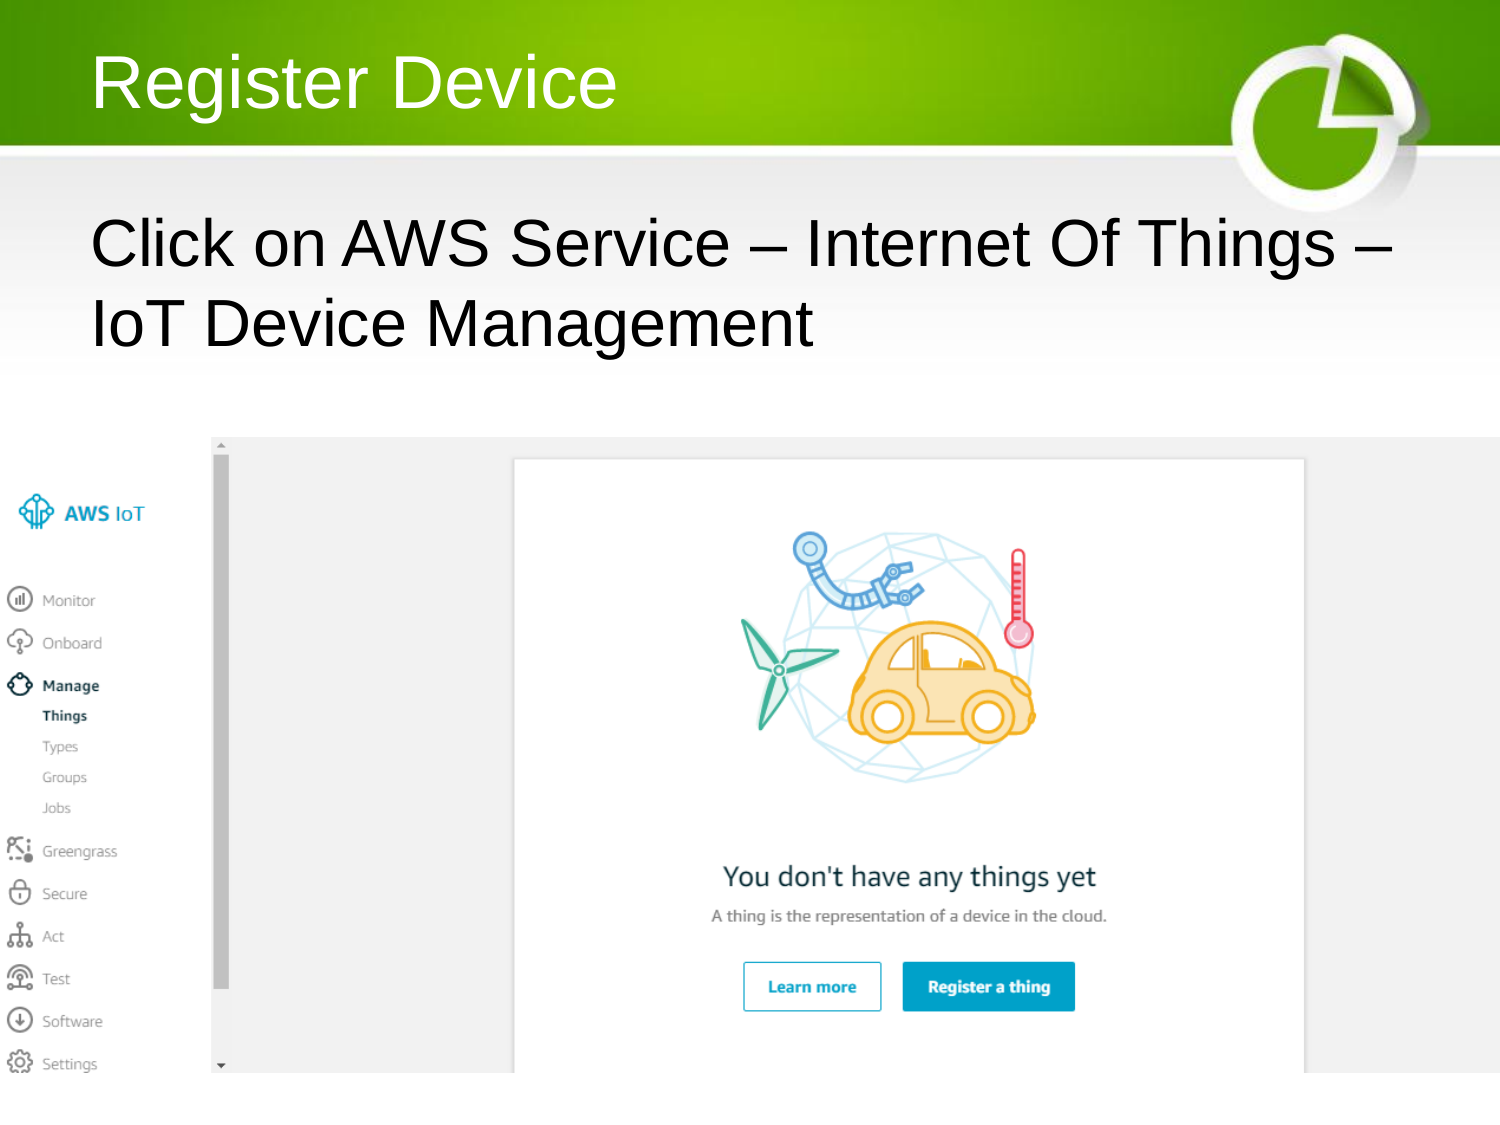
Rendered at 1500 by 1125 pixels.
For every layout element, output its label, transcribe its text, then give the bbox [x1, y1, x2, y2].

list Click on AWS Service – Internet Of Things – IoT Device Management [75, 192, 1425, 435]
picture [0, 0, 1500, 1125]
title Register Device [75, 31, 1425, 127]
